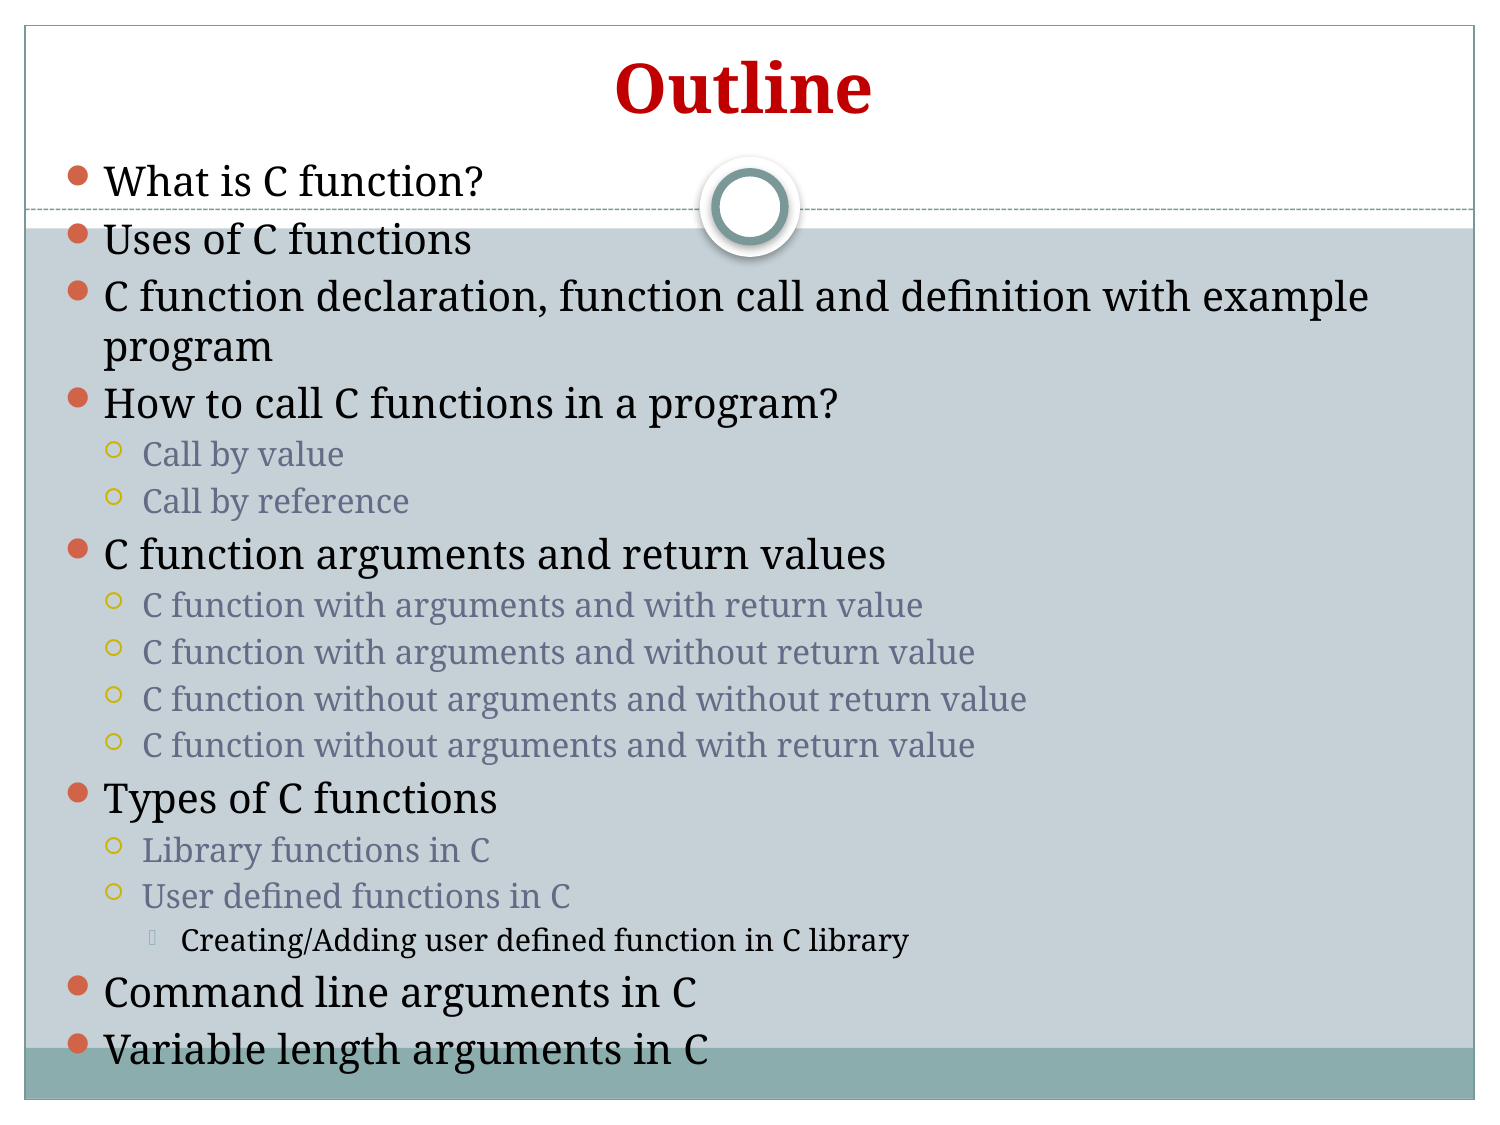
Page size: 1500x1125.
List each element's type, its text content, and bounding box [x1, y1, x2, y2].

title Outline [75, 26, 1413, 135]
list What is C function? Uses of C functions C function declaration, function call and definition with example program How to call C functions in a program? Call by value Call by reference C function arguments and return values C function with arguments and with return value C function with arguments and without return value C function without arguments and without return value C function without arguments and with return value Types of C functions Library functions in C User defined functions in C Creating/Adding user defined function in C library Command line arguments in C Variable length arguments in C [50, 148, 1413, 1088]
